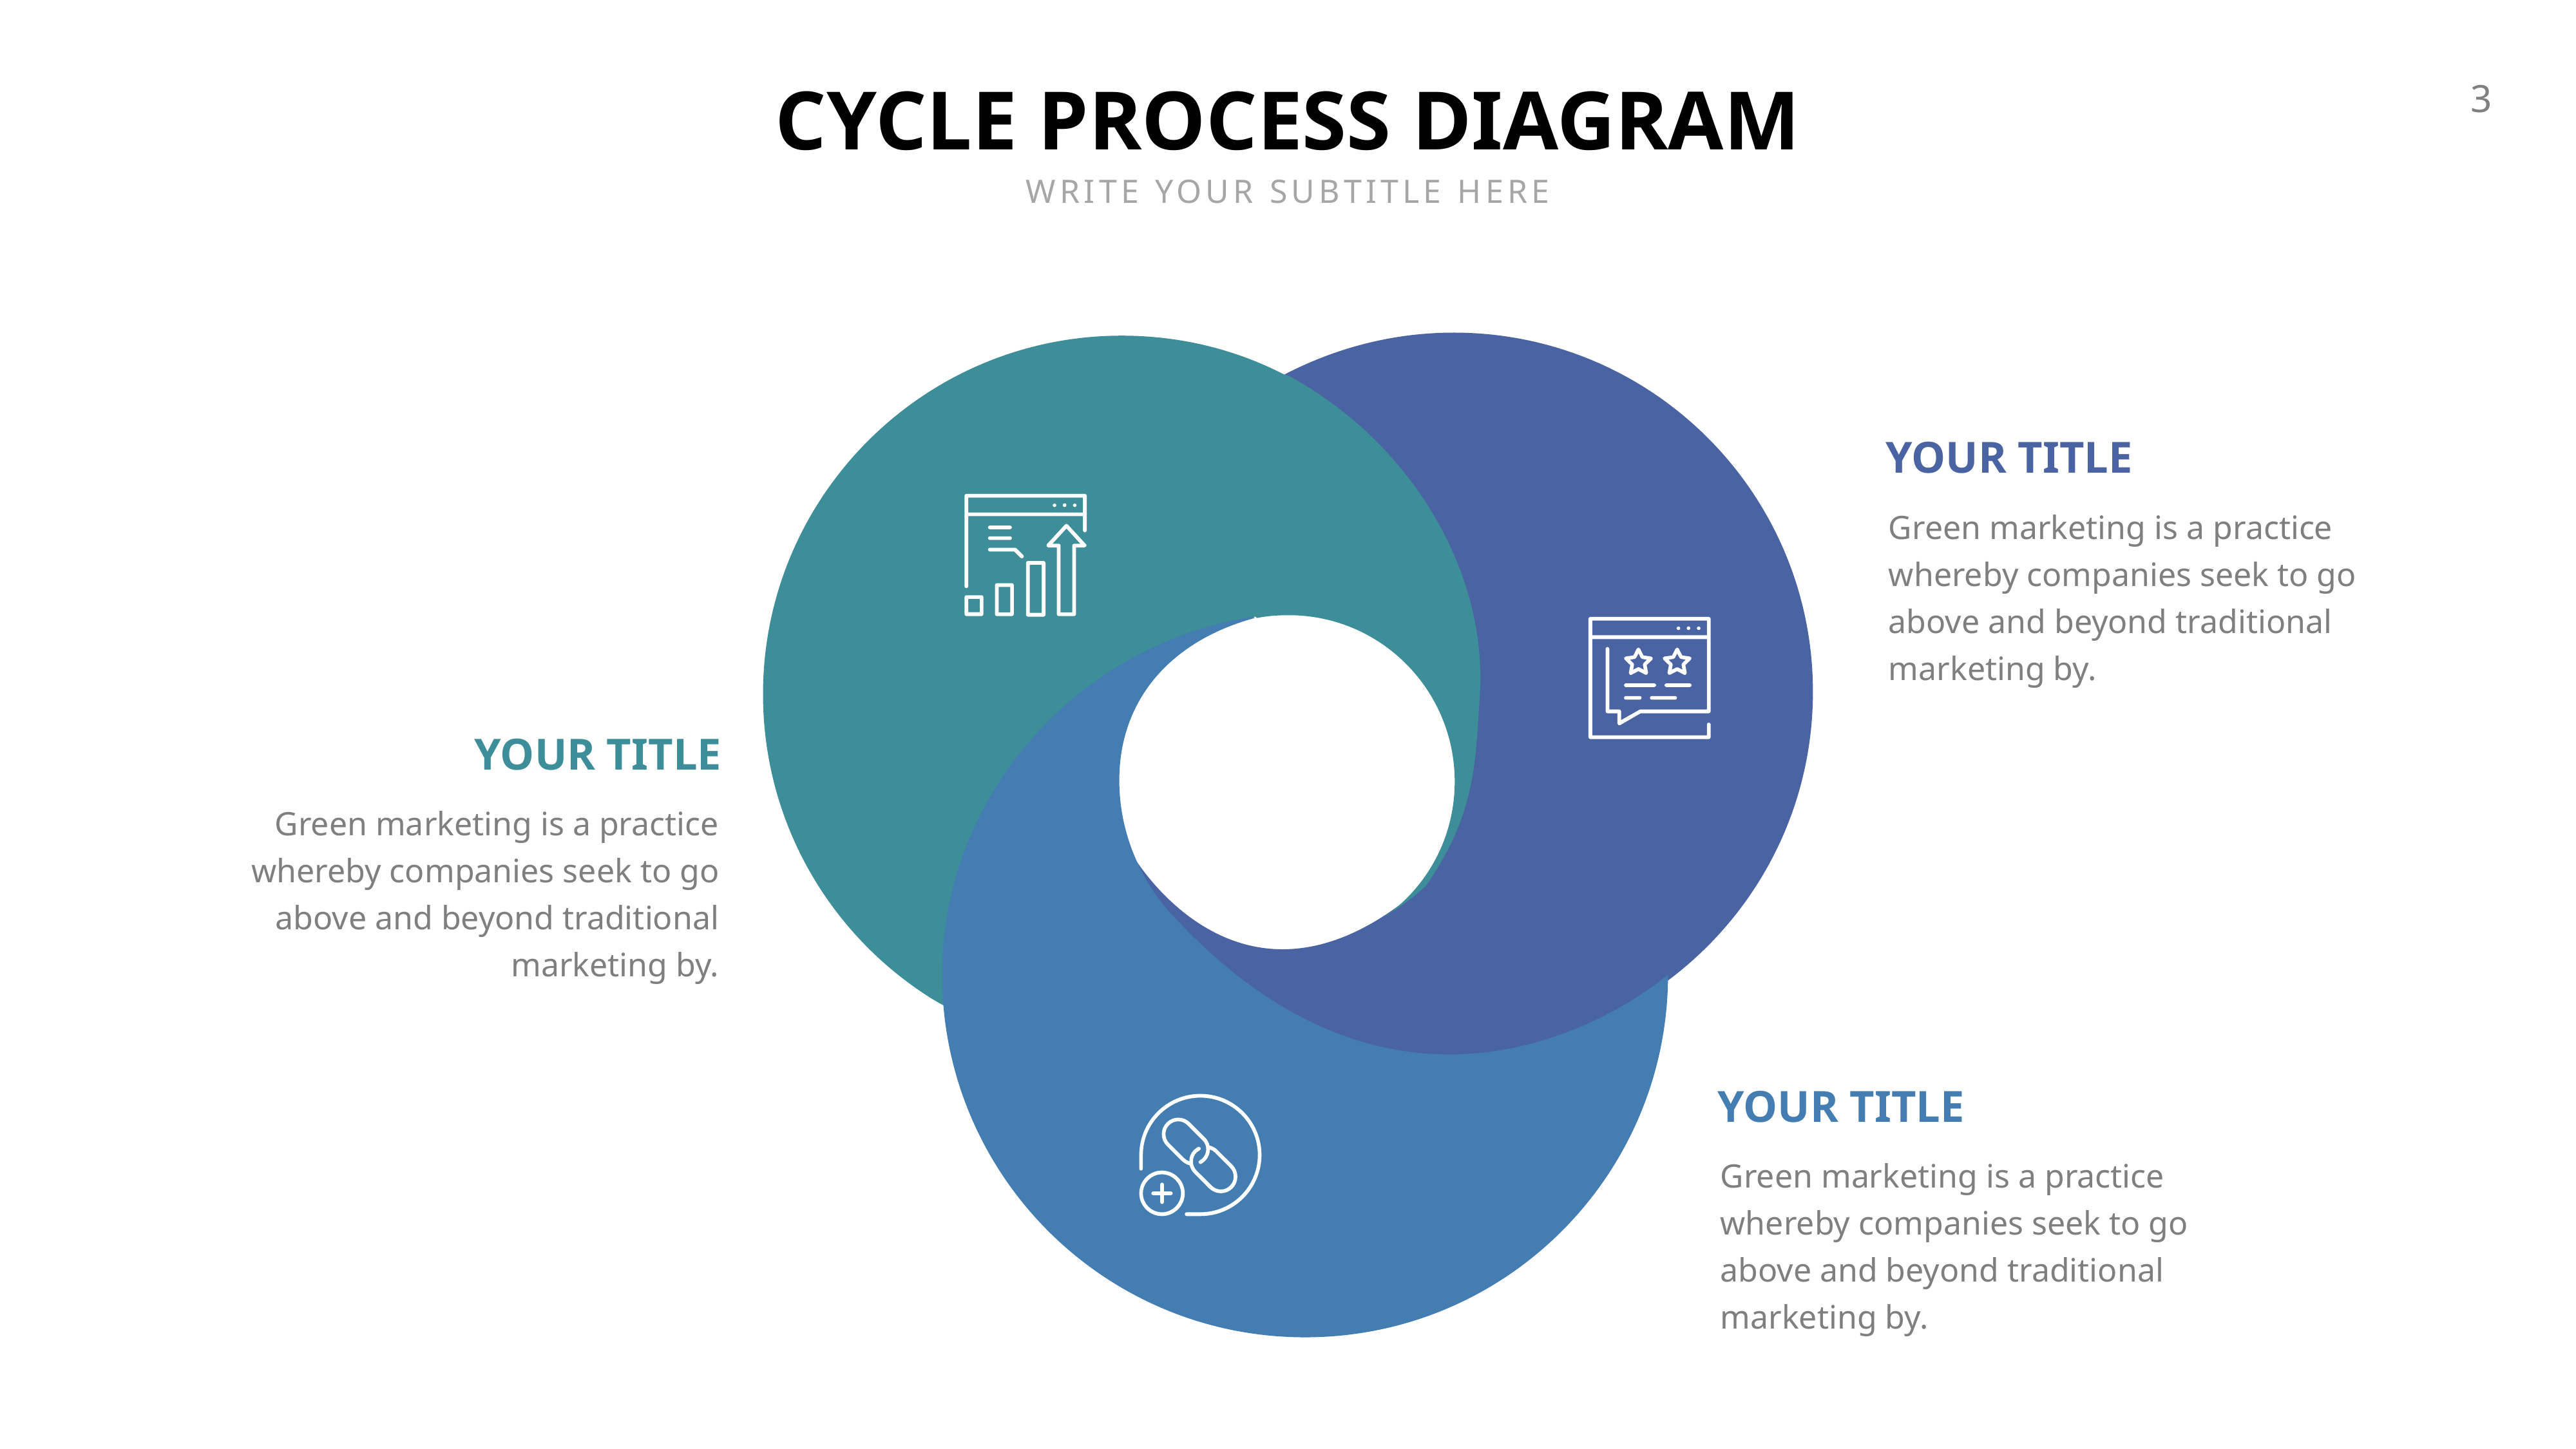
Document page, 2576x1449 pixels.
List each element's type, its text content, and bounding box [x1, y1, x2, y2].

text_box YOUR TITLE [1876, 425, 2143, 487]
text_box [942, 616, 1668, 1338]
text_box Green marketing is a practice whereby companies seek to go above and beyond traditional marketing by. [1710, 1142, 2269, 1340]
text_box [995, 583, 1014, 616]
text_box Green marketing is a practice whereby companies seek to go above and beyond traditional marketing by. [1878, 493, 2437, 692]
text_box [1138, 332, 1813, 1054]
text_box CYCLE PROCESS DIAGRAM [765, 64, 1810, 171]
text_box [964, 493, 1087, 589]
text_box [763, 336, 1481, 1005]
text_box YOUR TITLE [1708, 1074, 1975, 1135]
text_box [964, 595, 984, 616]
text_box [1139, 1094, 1262, 1217]
text_box YOUR TITLE [464, 722, 732, 783]
text_box [1046, 524, 1087, 616]
text_box [1588, 616, 1711, 739]
text_box Green marketing is a practice whereby companies seek to go above and beyond traditional marketing by. [171, 790, 729, 988]
text_box [1026, 561, 1046, 617]
text_box WRITE YOUR SUBTITLE HERE [1016, 166, 1560, 215]
